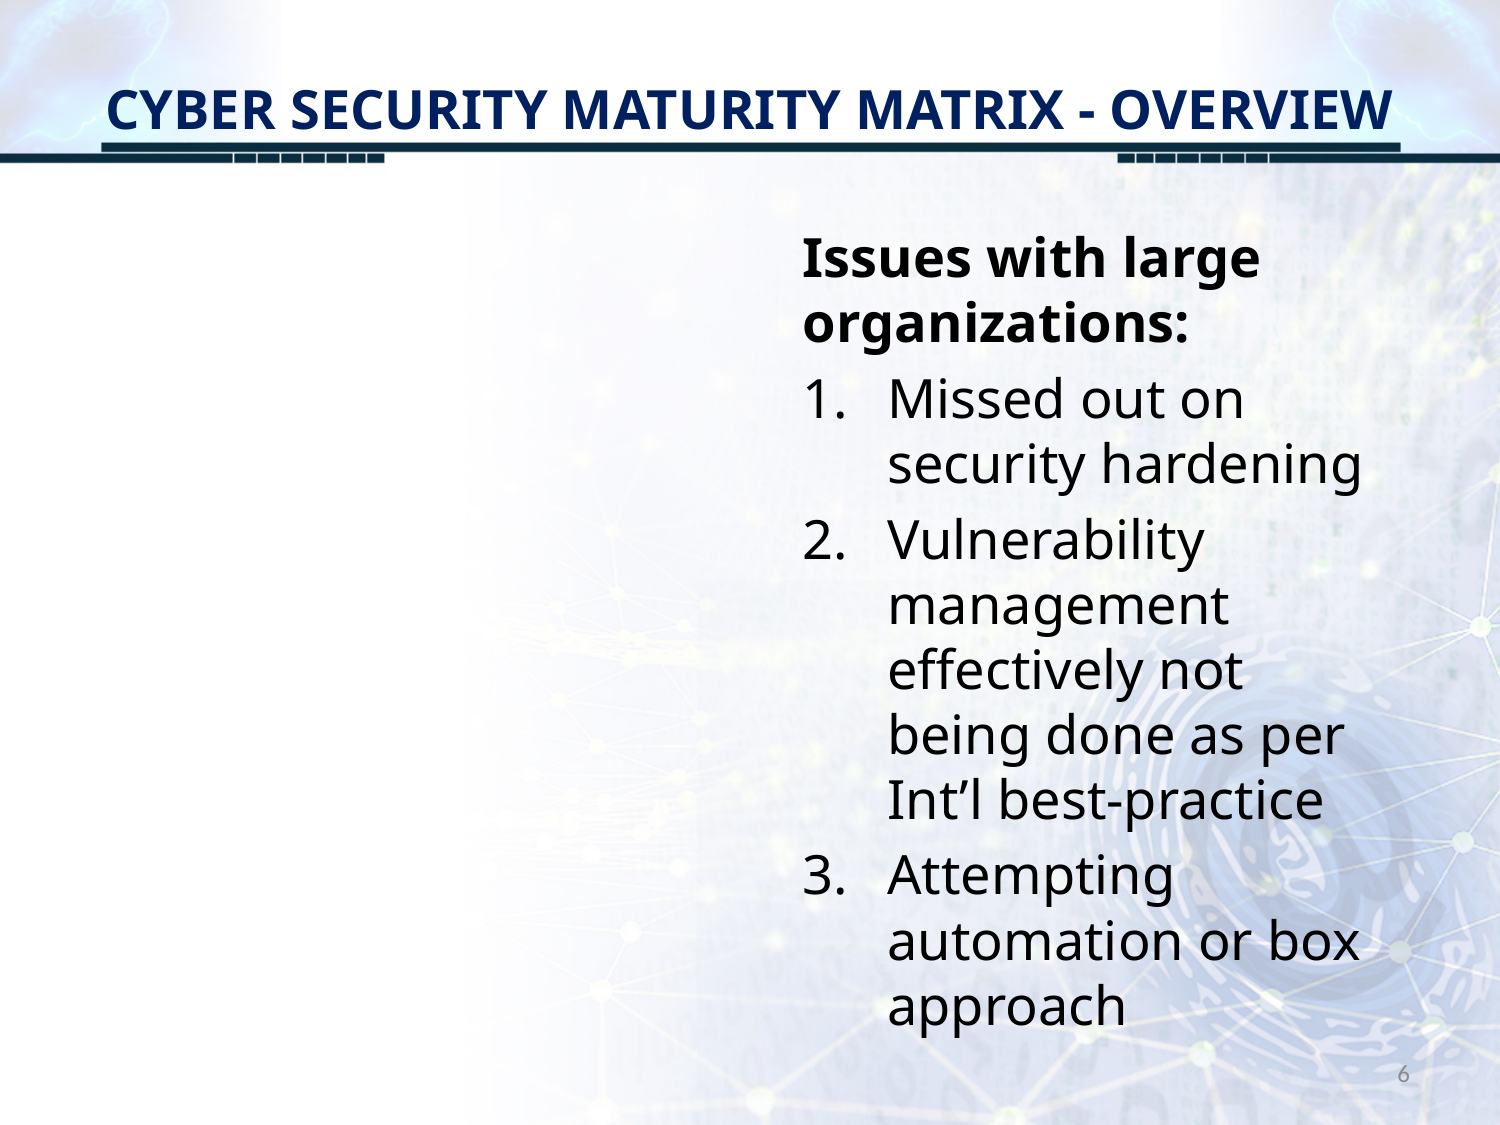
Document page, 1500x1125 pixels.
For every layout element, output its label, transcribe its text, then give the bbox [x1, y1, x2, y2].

slide_number 6 [1074, 1042, 1425, 1103]
list Issues with large organizations: Missed out on security hardening Vulnerability management effectively not being done as per Int’l best-practice Attempting automation or box approach [778, 216, 1393, 1034]
title CYBER SECURITY MATURITY MATRIX - OVERVIEW [75, 34, 1425, 182]
picture [0, 0, 1500, 1125]
